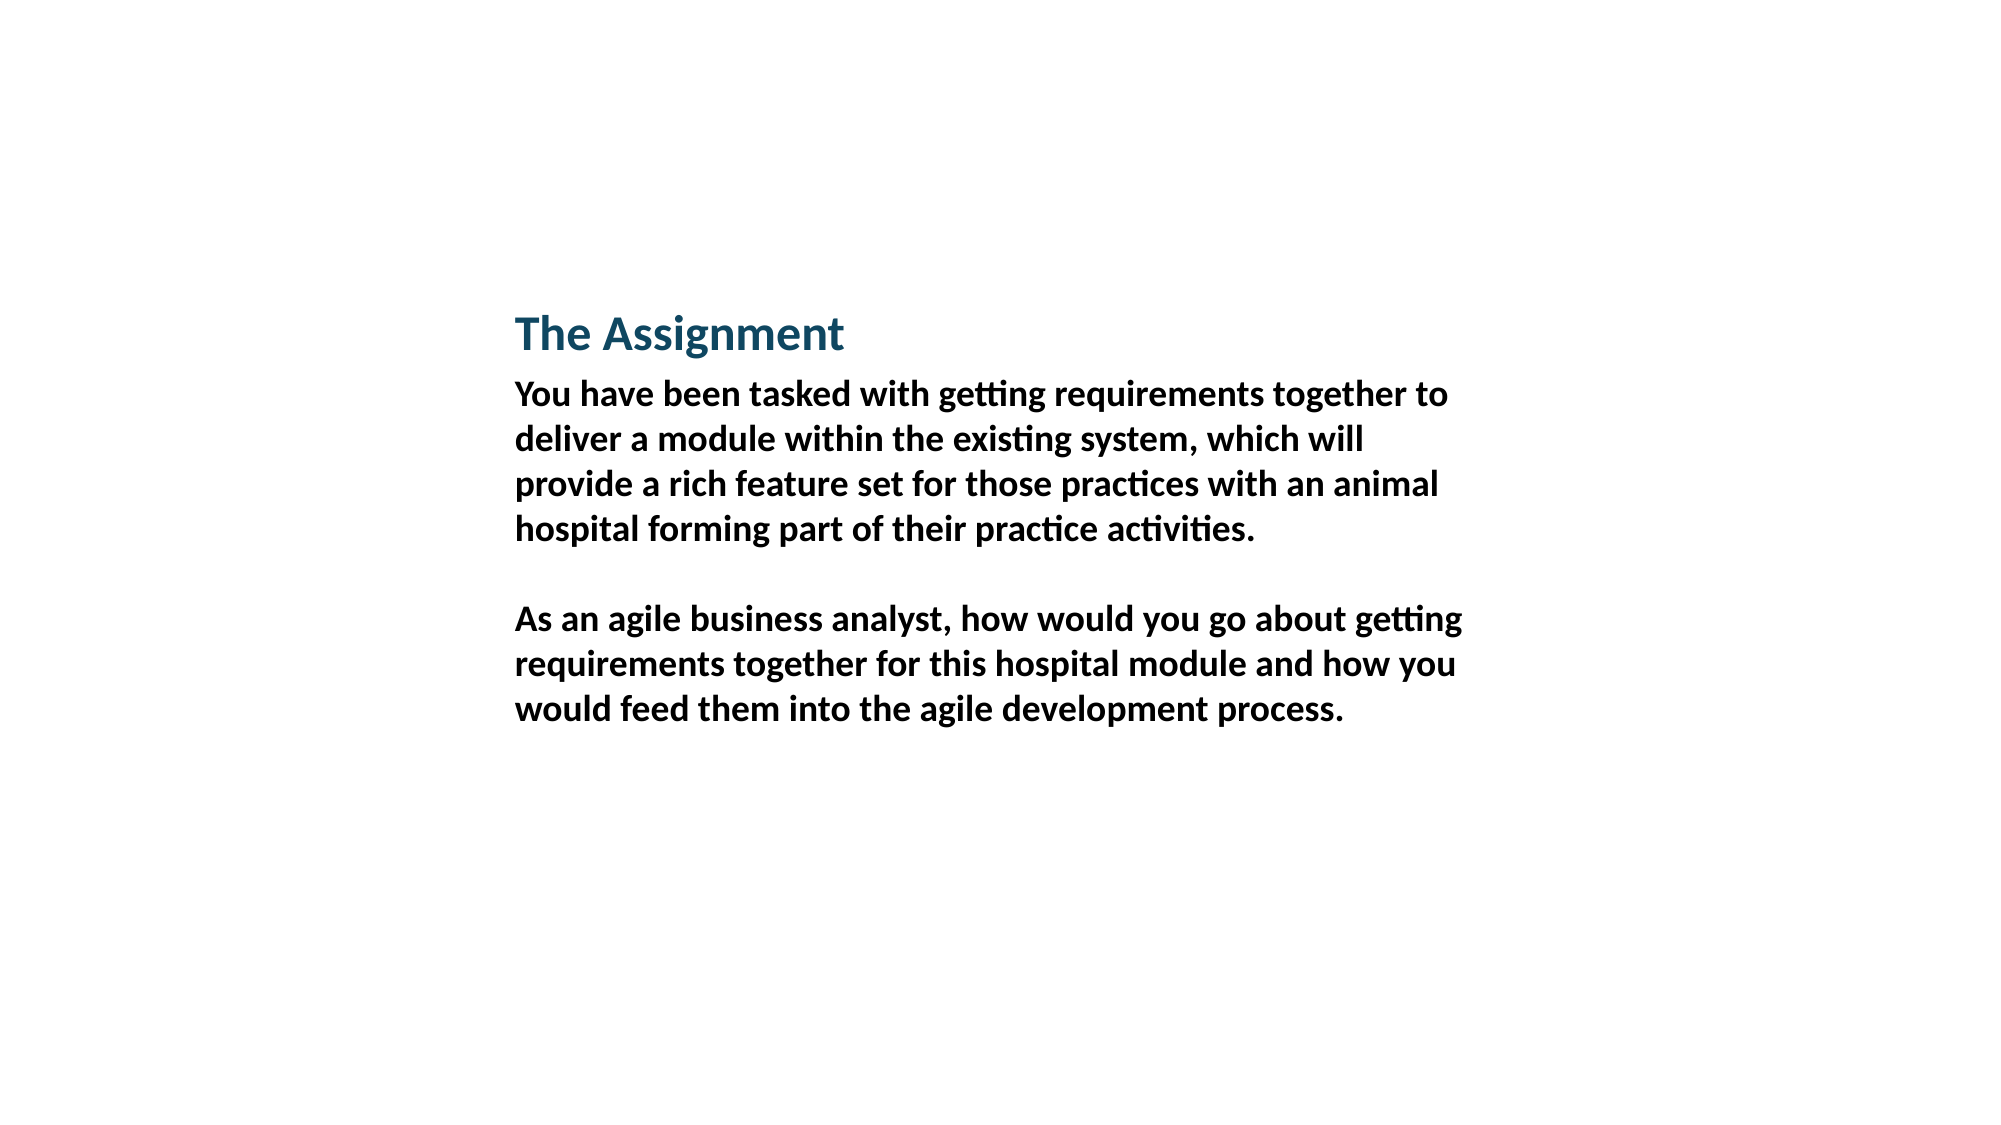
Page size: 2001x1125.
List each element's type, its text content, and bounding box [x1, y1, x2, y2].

text_box The Assignment You have been tasked with getting requirements together to deliver a module within the existing system, which will provide a rich feature set for those practices with an animal hospital forming part of their practice activities. As an agile business analyst, how would you go about getting requirements together for this hospital module and how you would feed them into the agile development process. [500, 293, 1500, 737]
